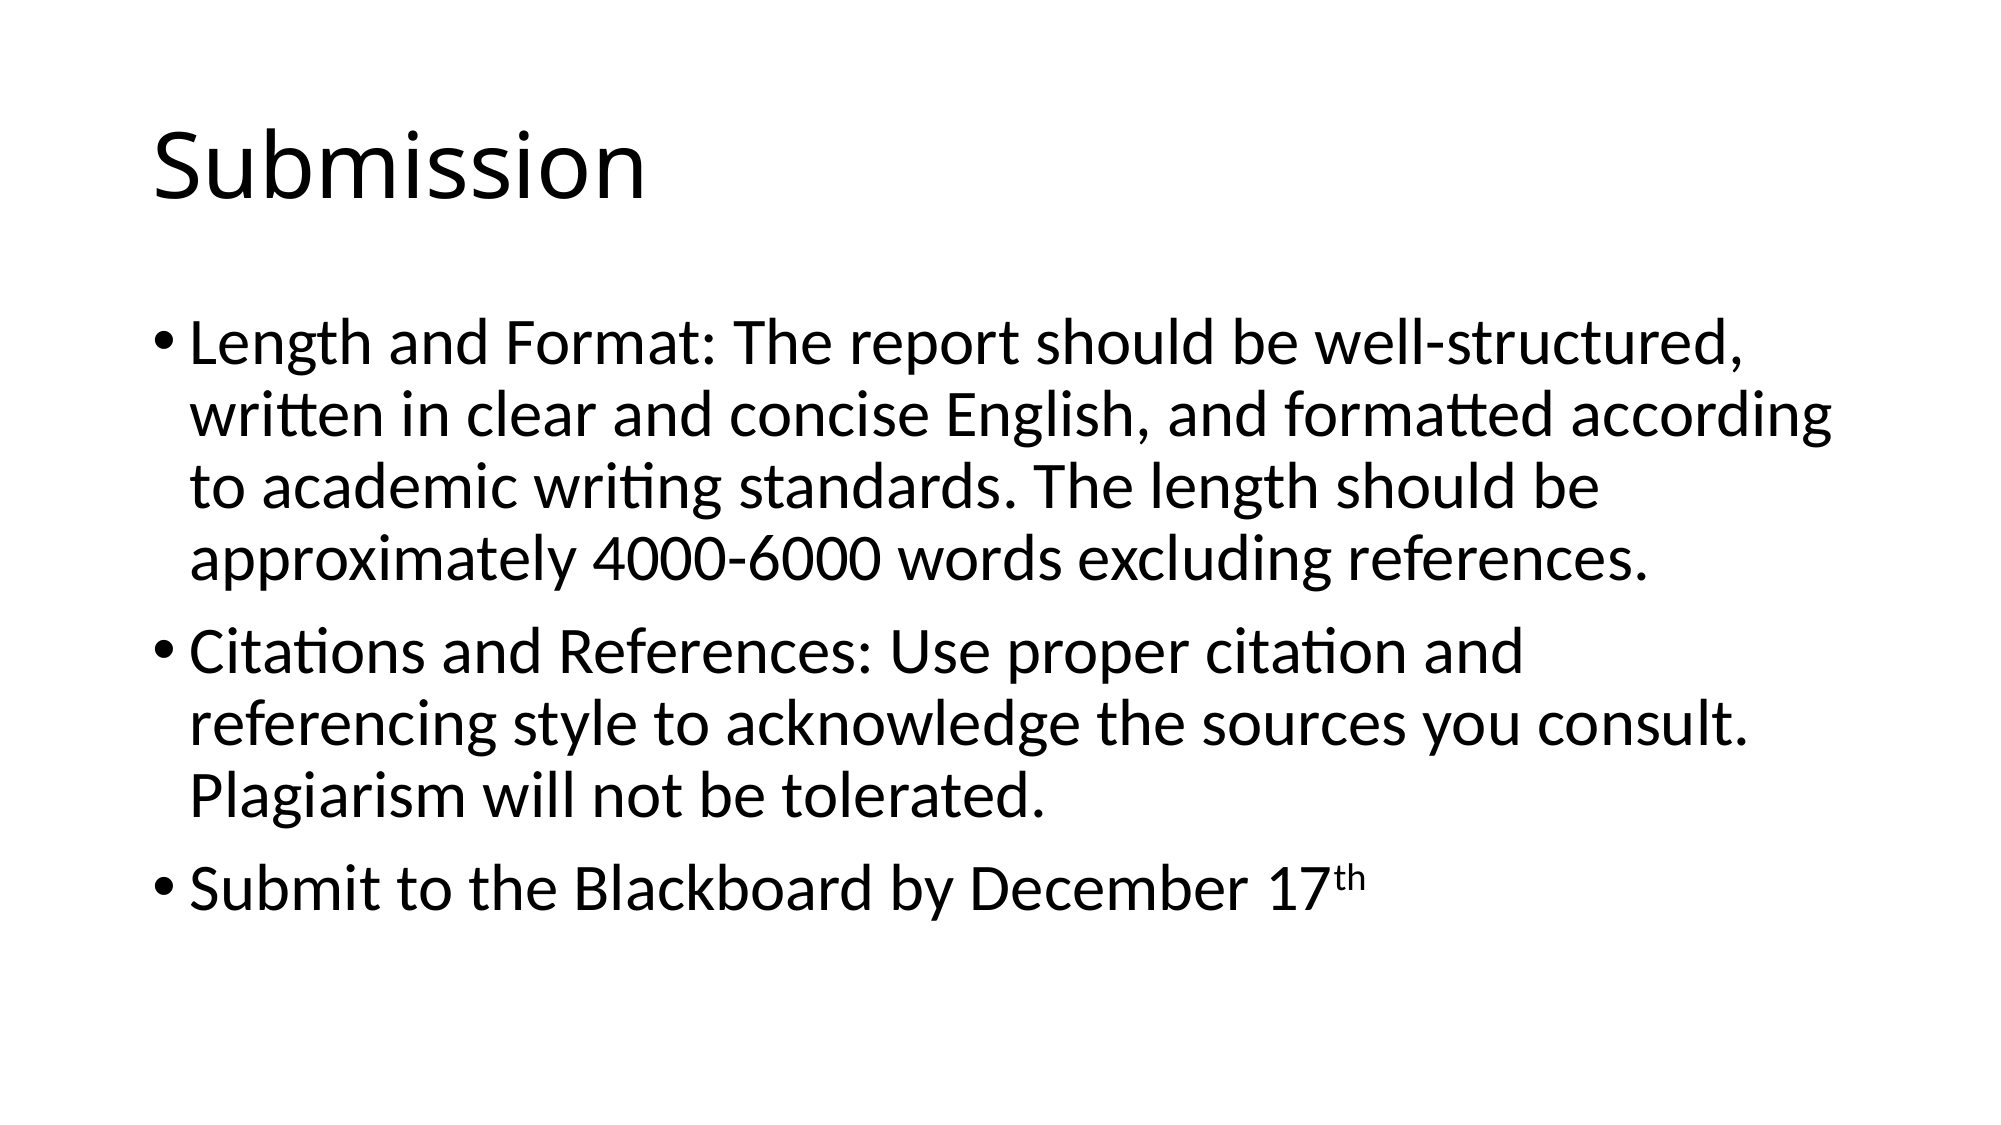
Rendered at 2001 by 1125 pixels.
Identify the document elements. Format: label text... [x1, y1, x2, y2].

list Length and Format: The report should be well-structured, written in clear and concise English, and formatted according to academic writing standards. The length should be approximately 4000-6000 words excluding references. Citations and References: Use proper citation and referencing style to acknowledge the sources you consult. Plagiarism will not be tolerated. Submit to the Blackboard by December 17th [137, 299, 1863, 1014]
title Submission [137, 59, 1863, 278]
